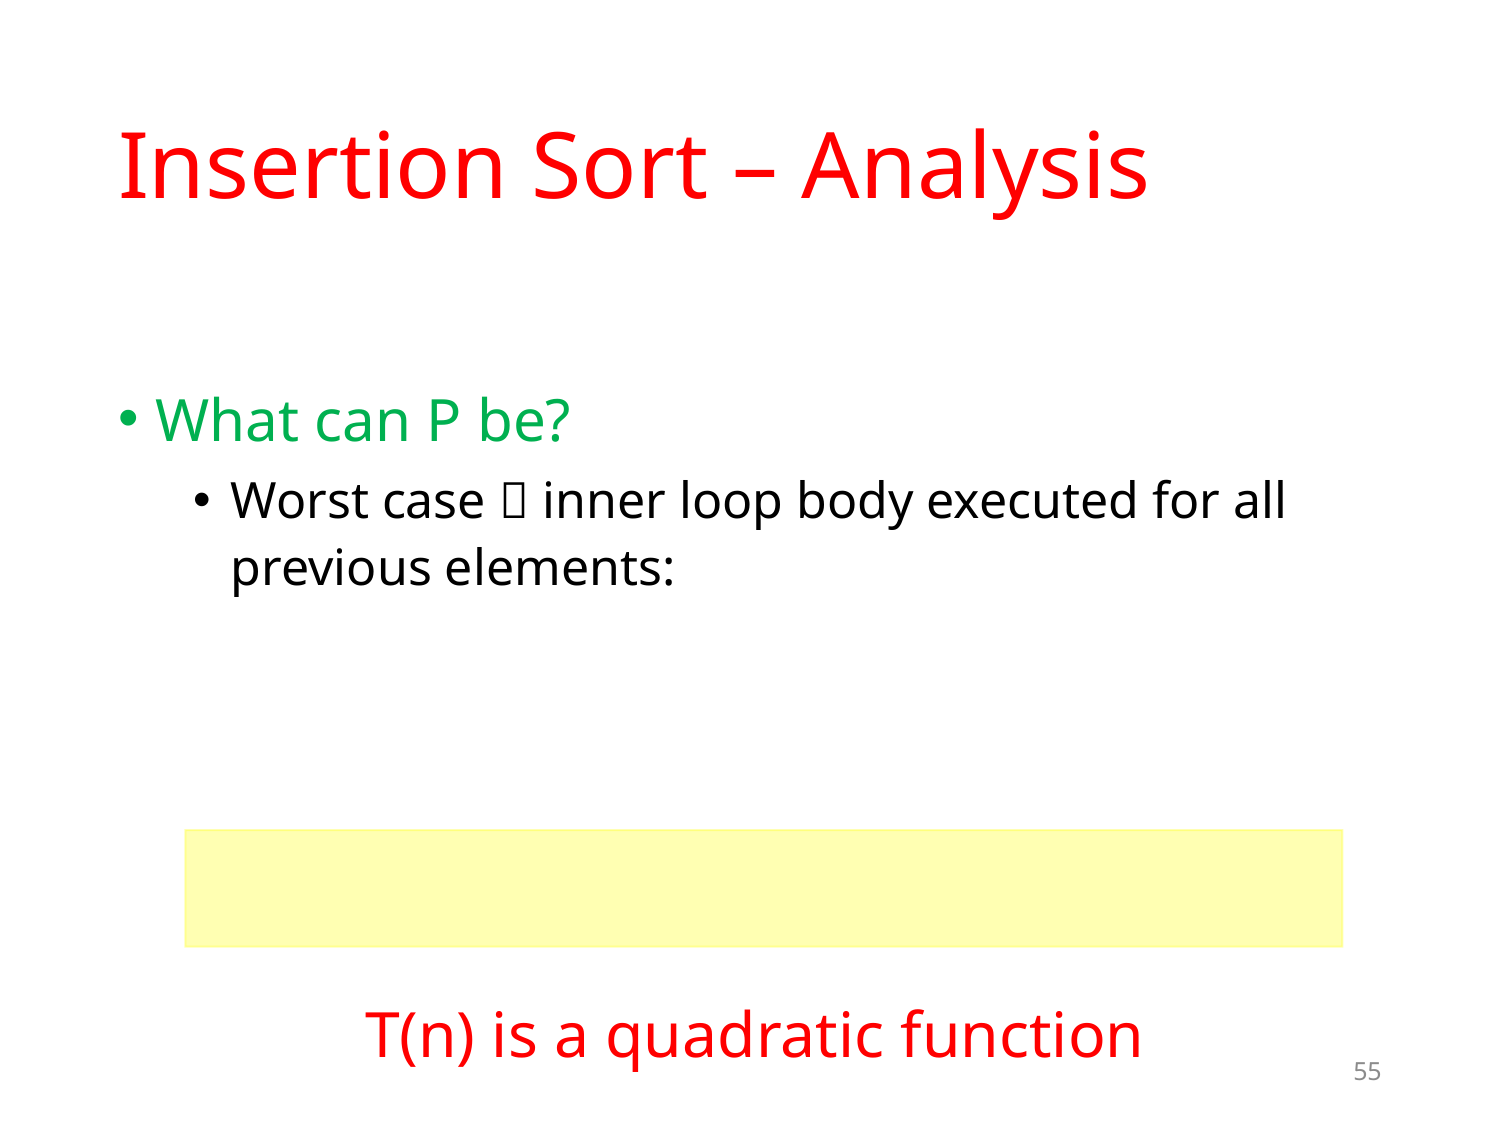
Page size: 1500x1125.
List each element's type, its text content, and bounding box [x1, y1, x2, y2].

slide_number 55 [1059, 1042, 1397, 1103]
text_box [184, 829, 1343, 948]
text_box T(n) is a quadratic function [350, 979, 1161, 1078]
title Insertion Sort – Analysis [103, 59, 1397, 278]
